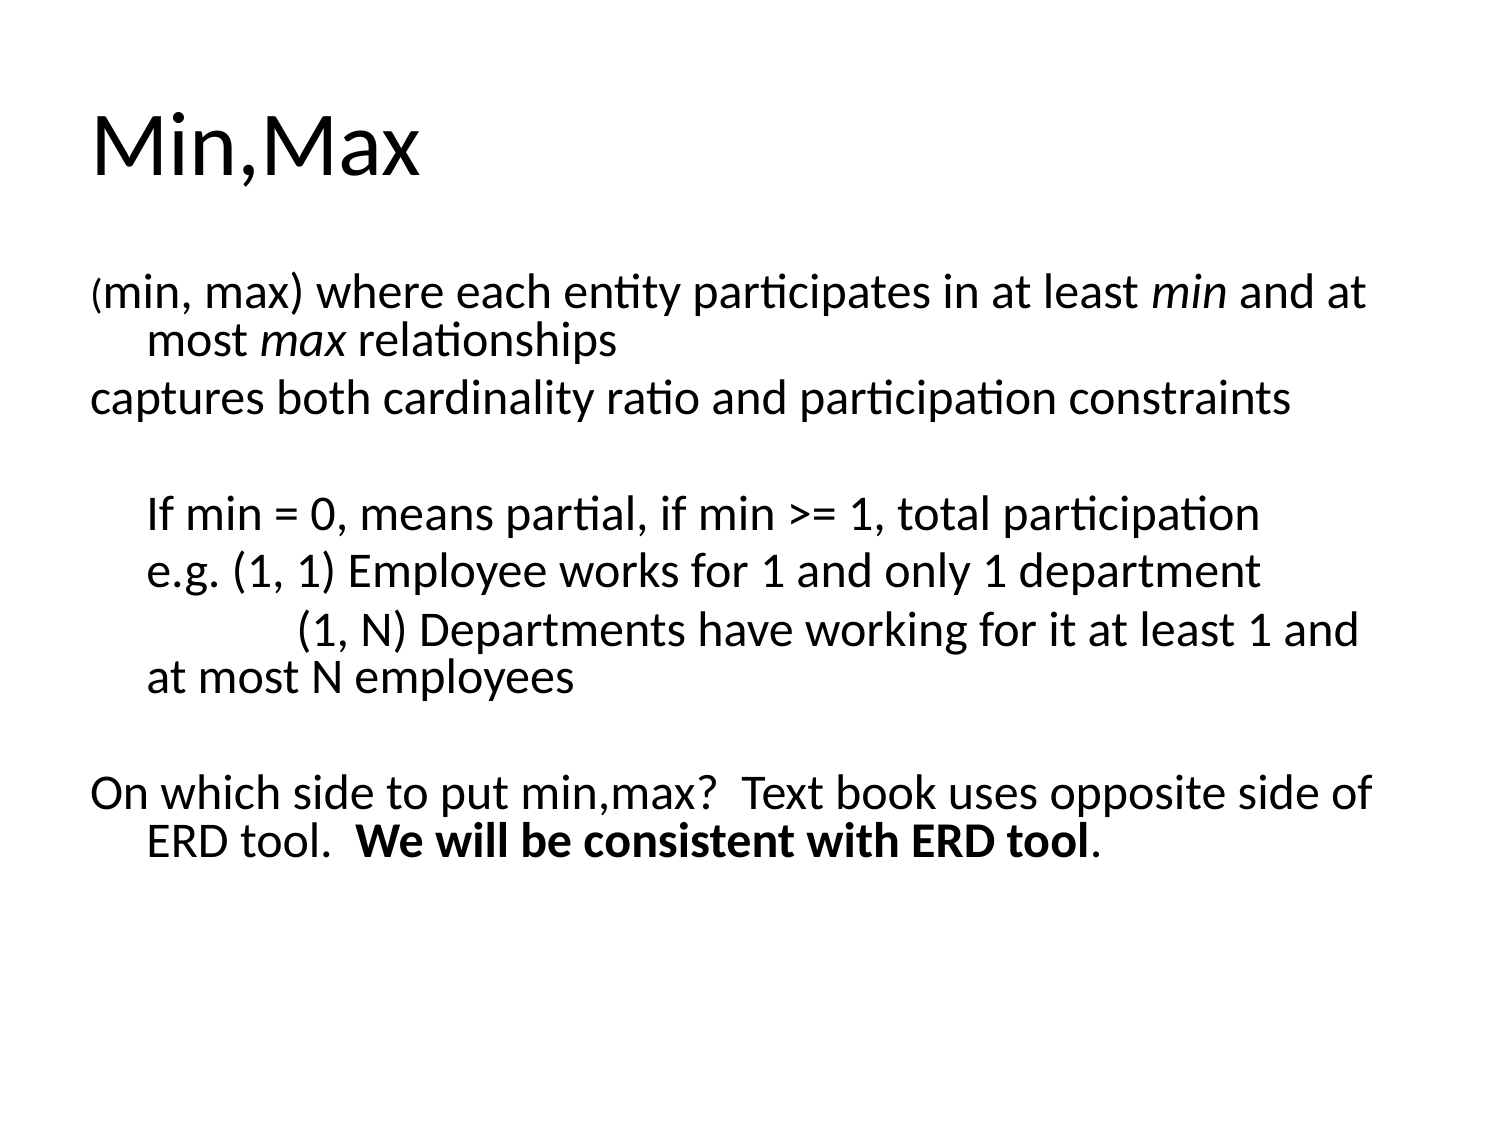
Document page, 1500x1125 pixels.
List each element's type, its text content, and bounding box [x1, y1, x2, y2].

title Min,Max [75, 45, 1425, 233]
list (min, max) where each entity participates in at least min and at most max relationships captures both cardinality ratio and participation constraints If min = 0, means partial, if min >= 1, total participation e.g. (1, 1) Employee works for 1 and only 1 department (1, N) Departments have working for it at least 1 and at most N employees On which side to put min,max? Text book uses opposite side of ERD tool. We will be consistent with ERD tool. [75, 262, 1425, 1005]
